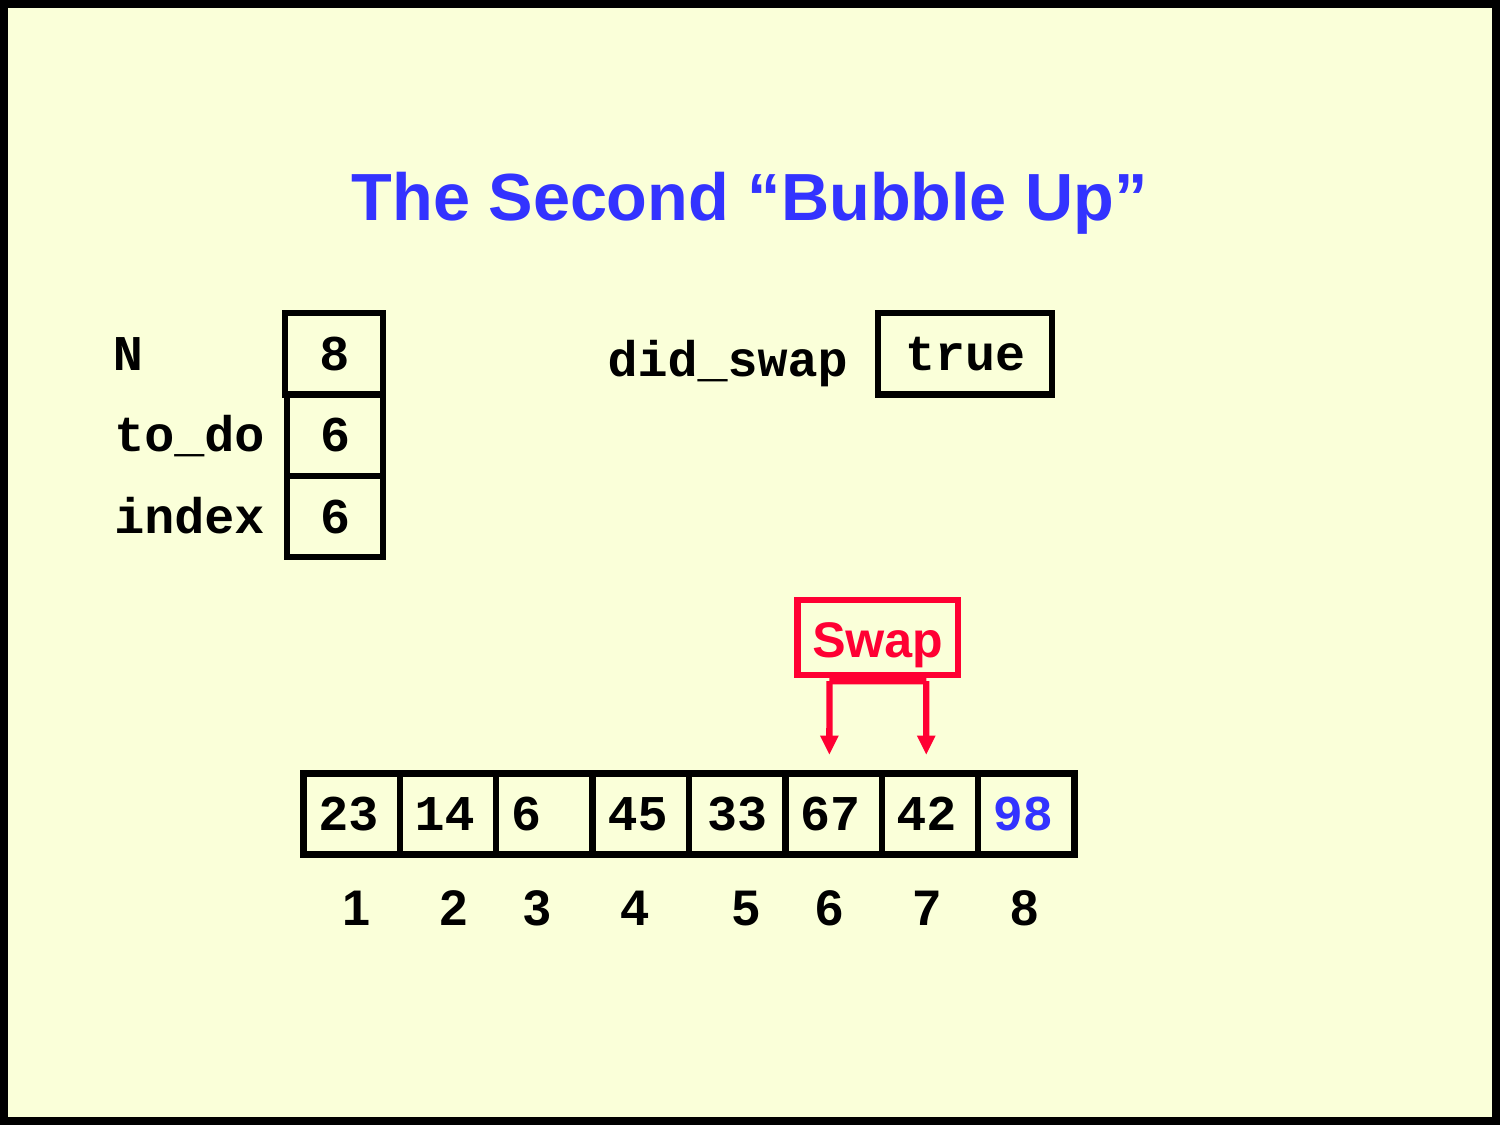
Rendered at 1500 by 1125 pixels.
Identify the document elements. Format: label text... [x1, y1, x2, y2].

text_box 6 [286, 475, 384, 557]
text_box 98 [978, 773, 1075, 855]
text_box to_do [99, 394, 280, 470]
text_box 1 2 3 4 5 6 7 8 [327, 868, 1055, 943]
text_box N [98, 313, 278, 388]
title The Second “Bubble Up” [112, 99, 1388, 288]
text_box 14 [400, 773, 497, 855]
text_box true [877, 313, 1053, 395]
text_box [829, 680, 927, 755]
text_box Swap [797, 599, 958, 675]
text_box 33 [688, 773, 786, 855]
text_box index [99, 475, 280, 551]
text_box 23 [303, 773, 400, 855]
text_box 6 [286, 395, 384, 475]
text_box 67 [786, 773, 881, 855]
text_box 6 [497, 773, 592, 855]
text_box 45 [592, 773, 688, 855]
text_box 42 [881, 773, 978, 855]
text_box did_swap [592, 319, 877, 395]
text_box 8 [285, 313, 384, 395]
